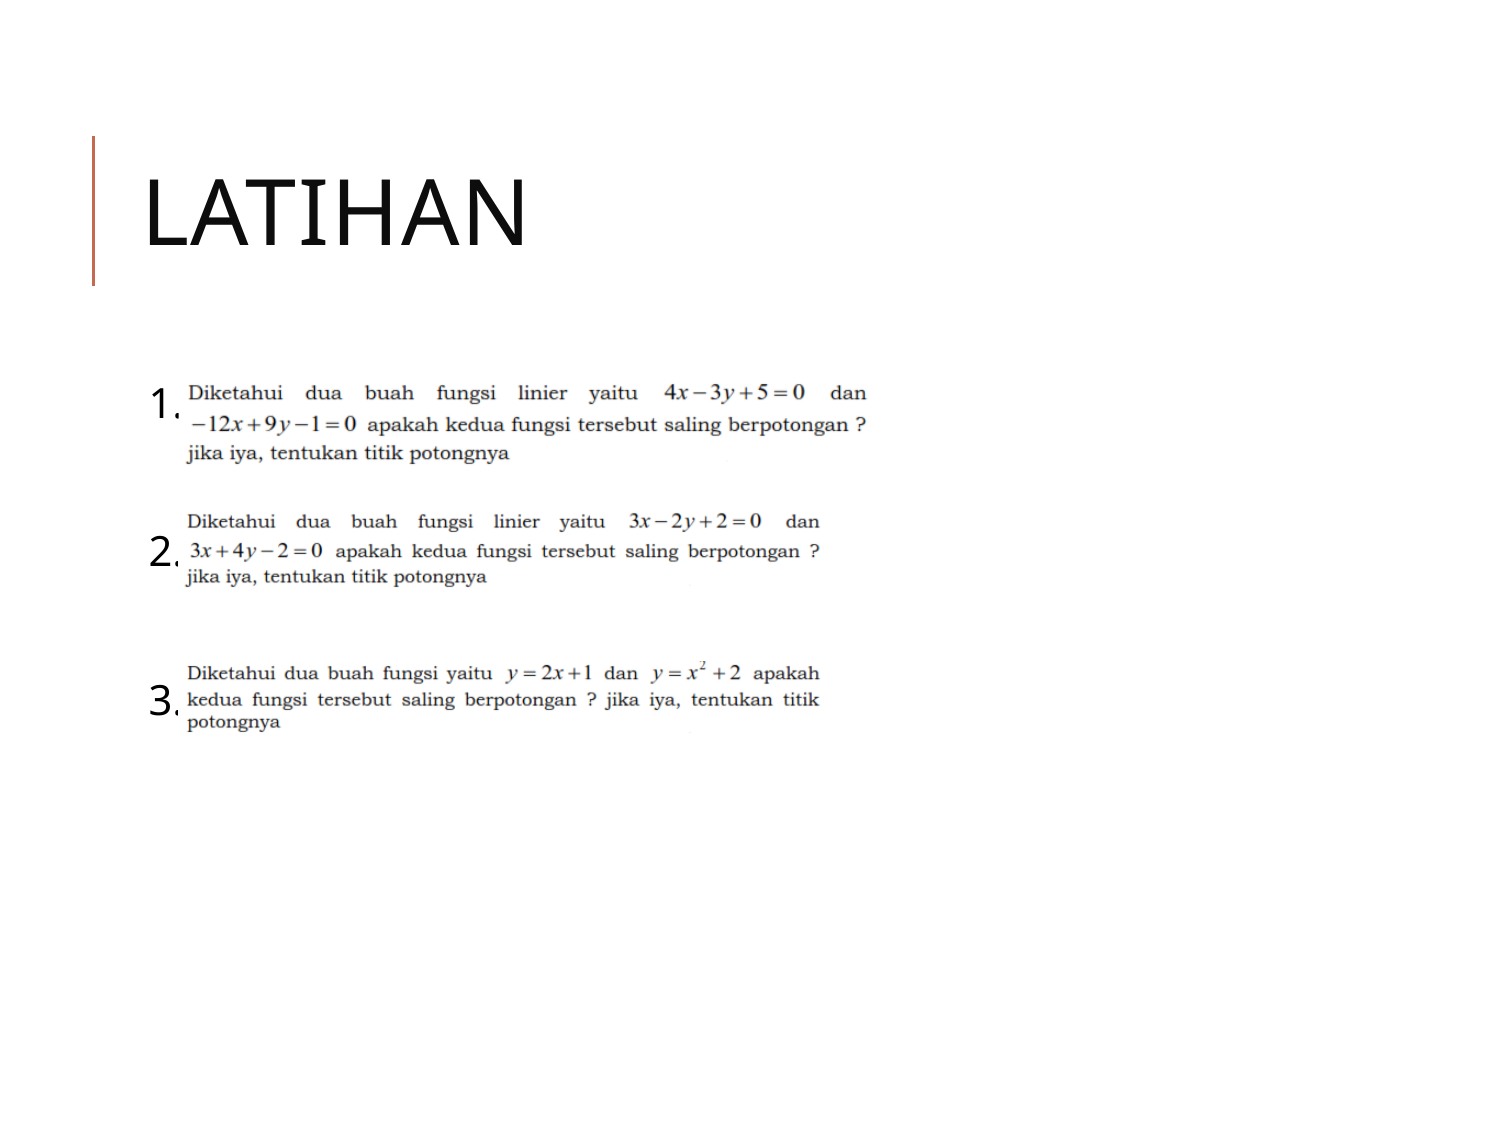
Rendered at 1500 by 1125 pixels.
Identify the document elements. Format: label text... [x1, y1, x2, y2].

list 1. 2. 3. [126, 375, 1322, 1035]
title lATIHAN [126, 96, 1322, 342]
picture [177, 660, 841, 749]
picture [177, 512, 841, 601]
picture [178, 381, 876, 470]
